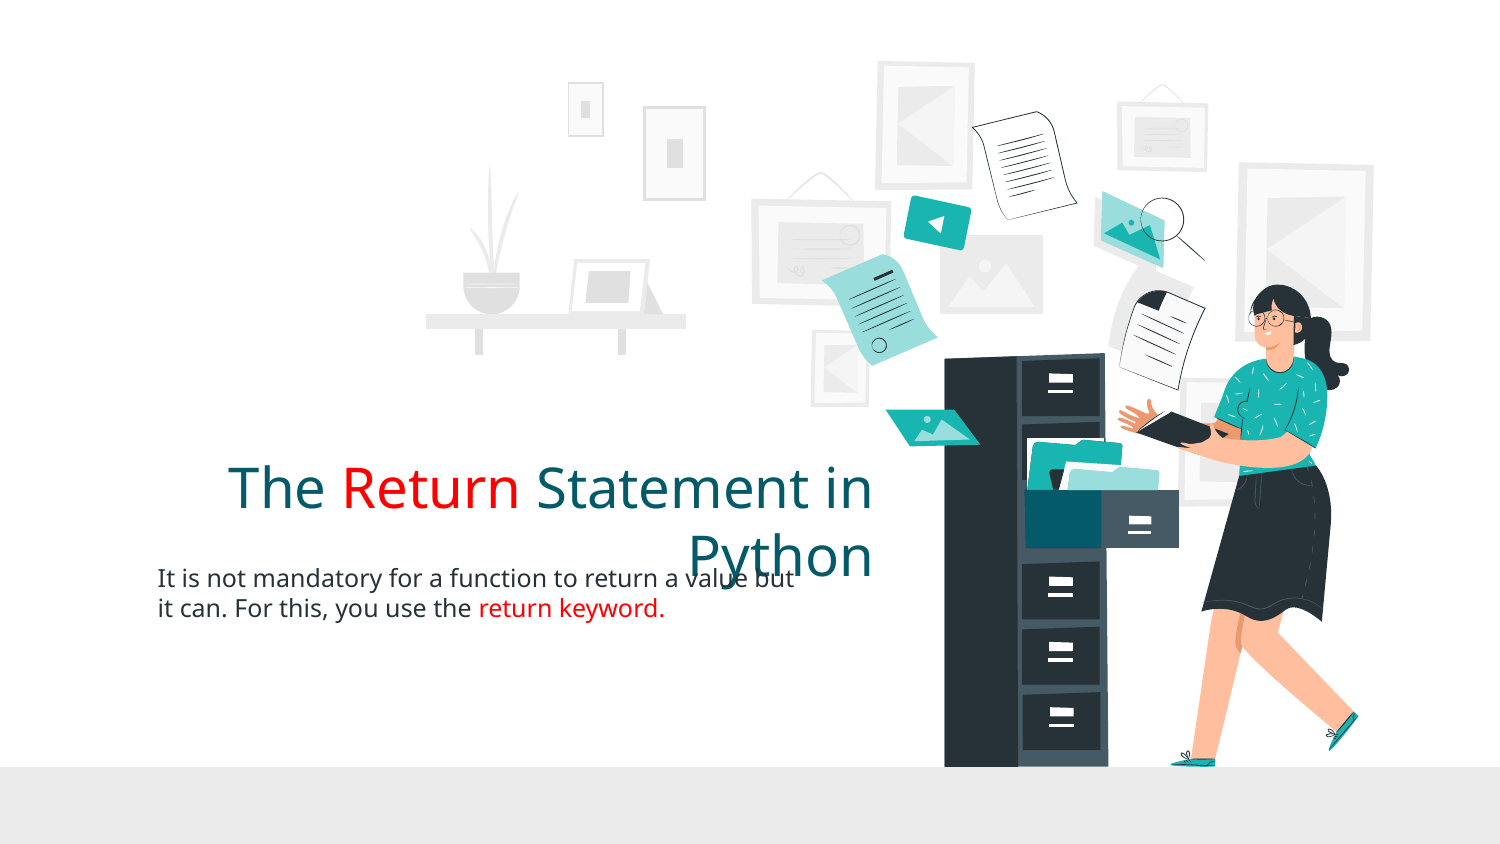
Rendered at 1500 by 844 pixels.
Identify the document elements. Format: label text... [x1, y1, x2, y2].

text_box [821, 110, 1359, 767]
title The Return Statement in Python [46, 437, 816, 512]
list It is not mandatory for a function to return a value but it can. For this, you use the return keyword. [142, 547, 811, 663]
